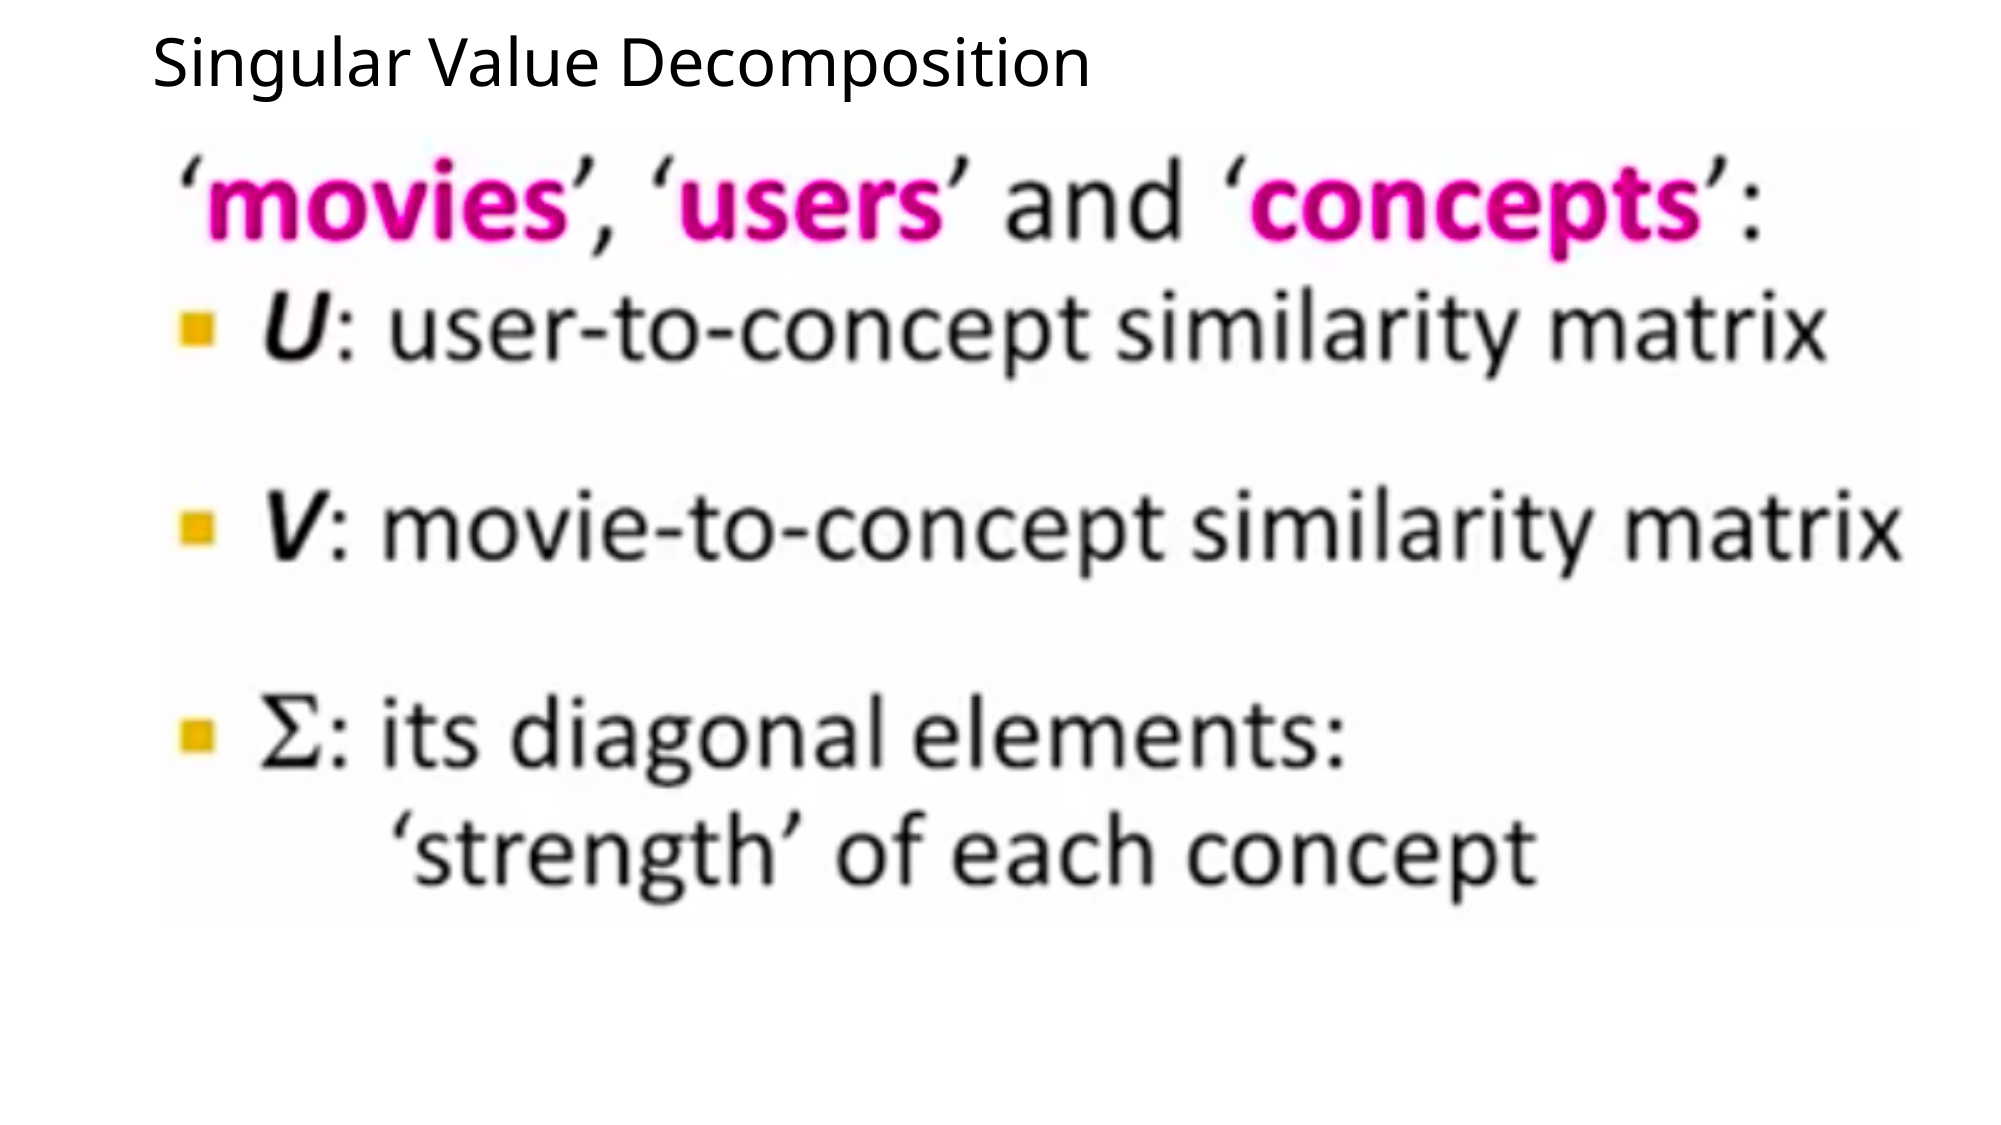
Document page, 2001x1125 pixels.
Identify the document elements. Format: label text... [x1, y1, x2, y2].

title Singular Value Decomposition [137, 39, 1863, 90]
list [166, 130, 1920, 926]
